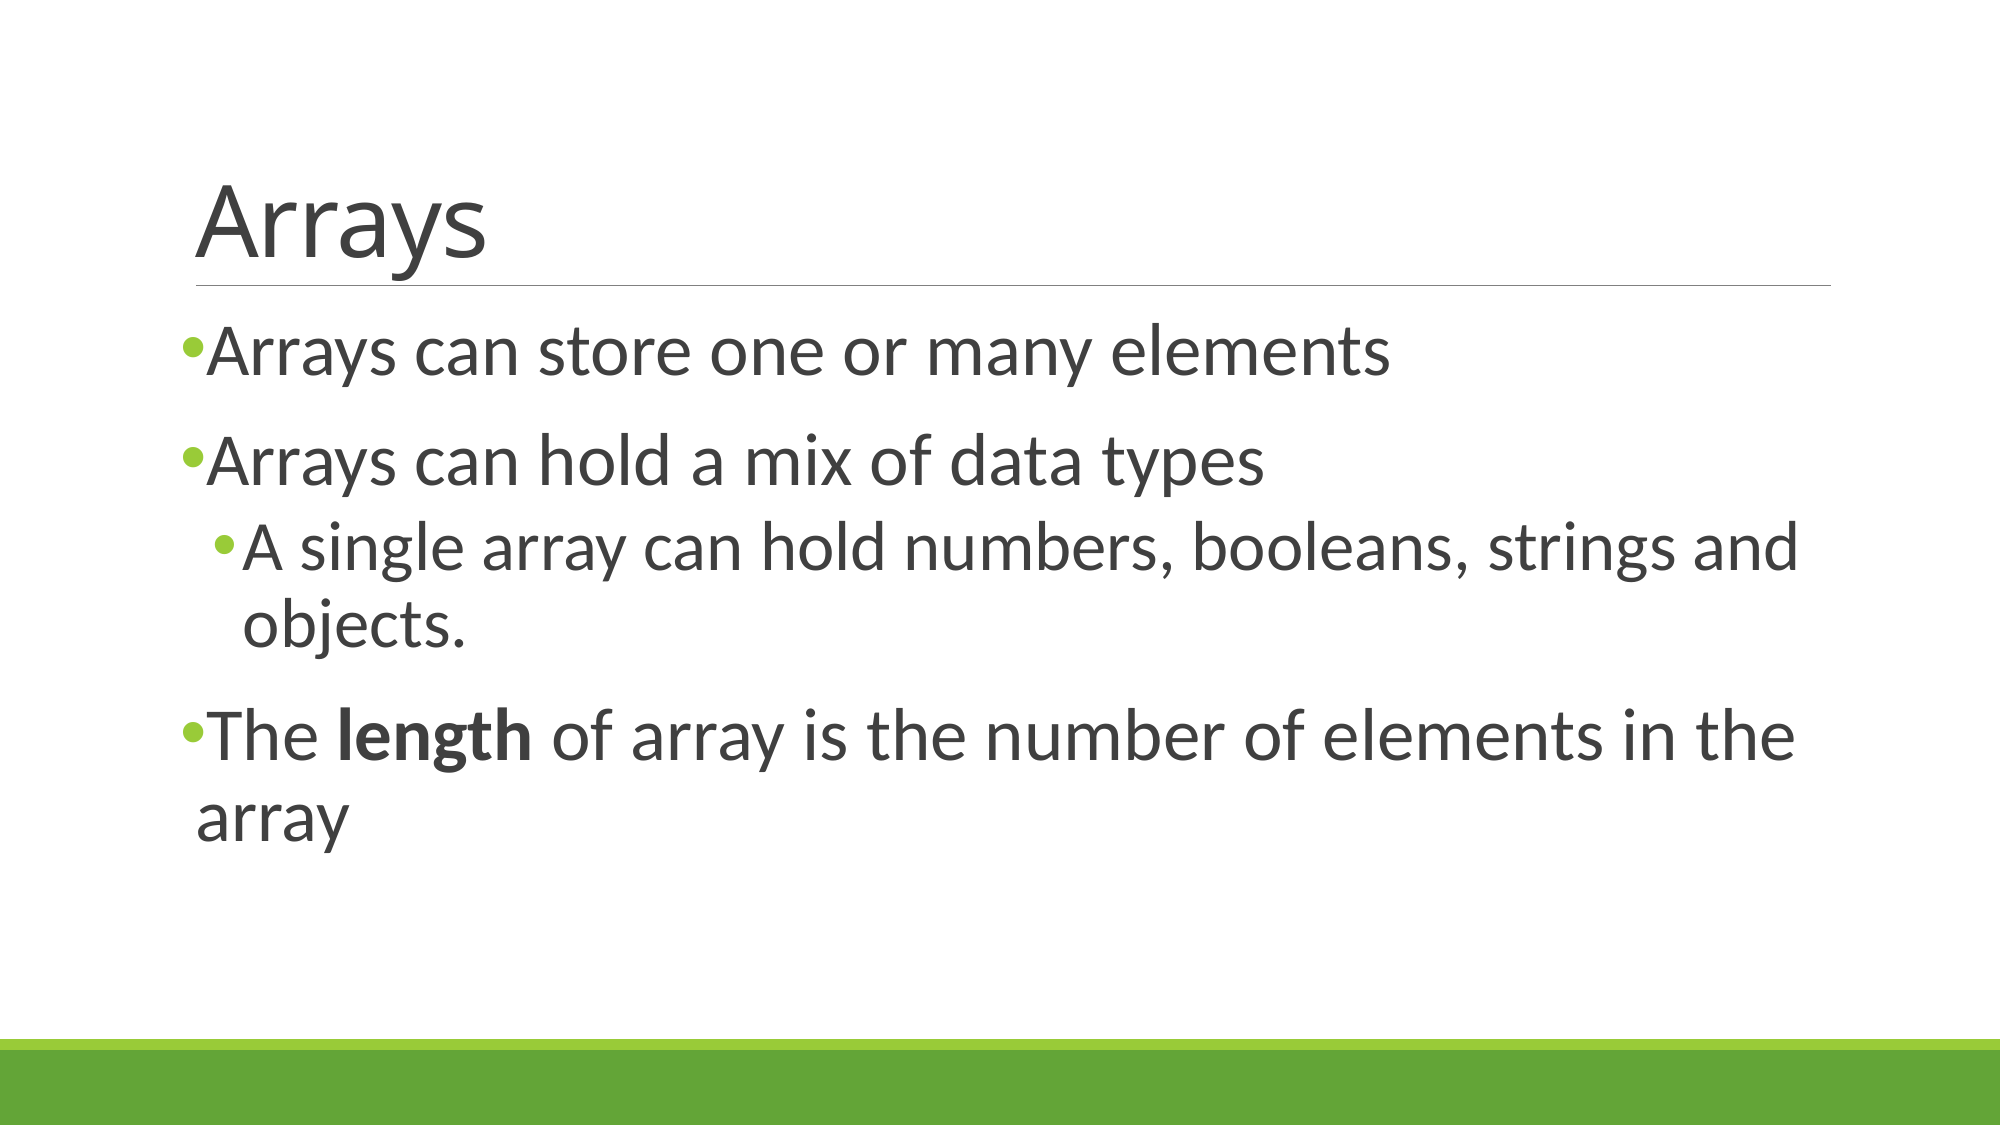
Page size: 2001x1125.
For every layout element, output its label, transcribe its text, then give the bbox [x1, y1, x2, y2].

title Arrays [180, 47, 1830, 285]
list Arrays can store one or many elements Arrays can hold a mix of data types A single array can hold numbers, booleans, strings and objects. The length of array is the number of elements in the array [180, 302, 1830, 963]
